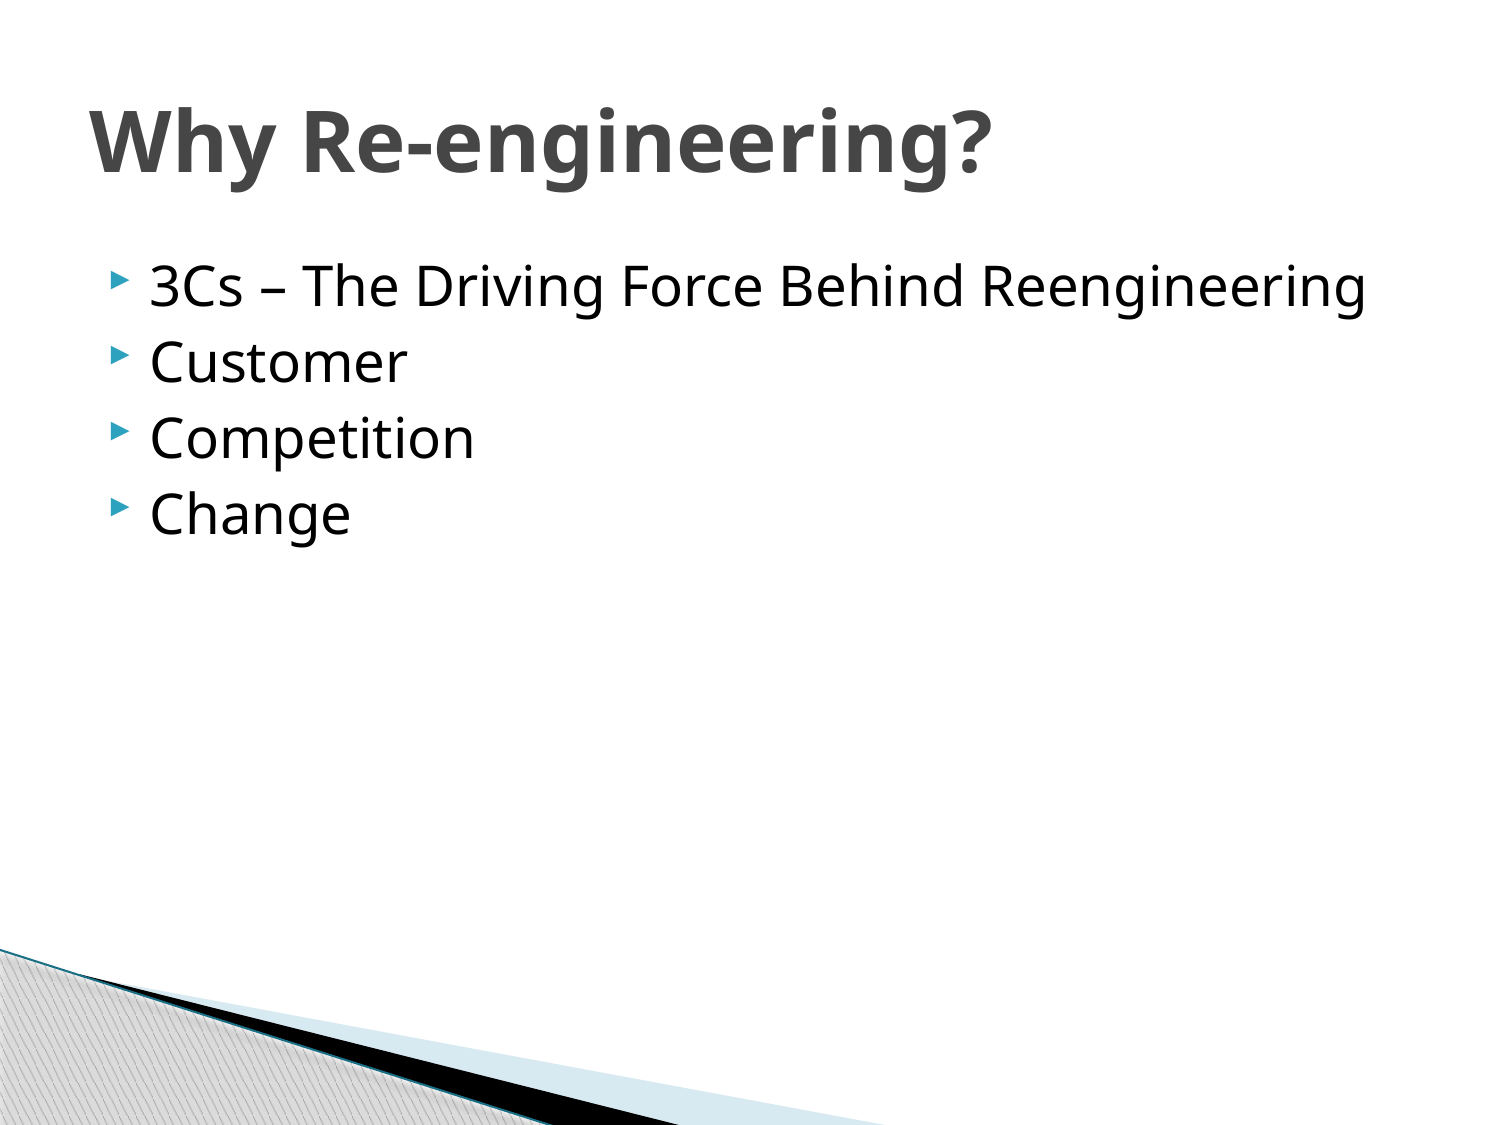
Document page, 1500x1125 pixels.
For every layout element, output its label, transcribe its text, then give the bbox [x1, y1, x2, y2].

title Why Re-engineering? [75, 45, 1425, 233]
list 3Cs – The Driving Force Behind Reengineering Customer Competition Change [75, 243, 1425, 986]
